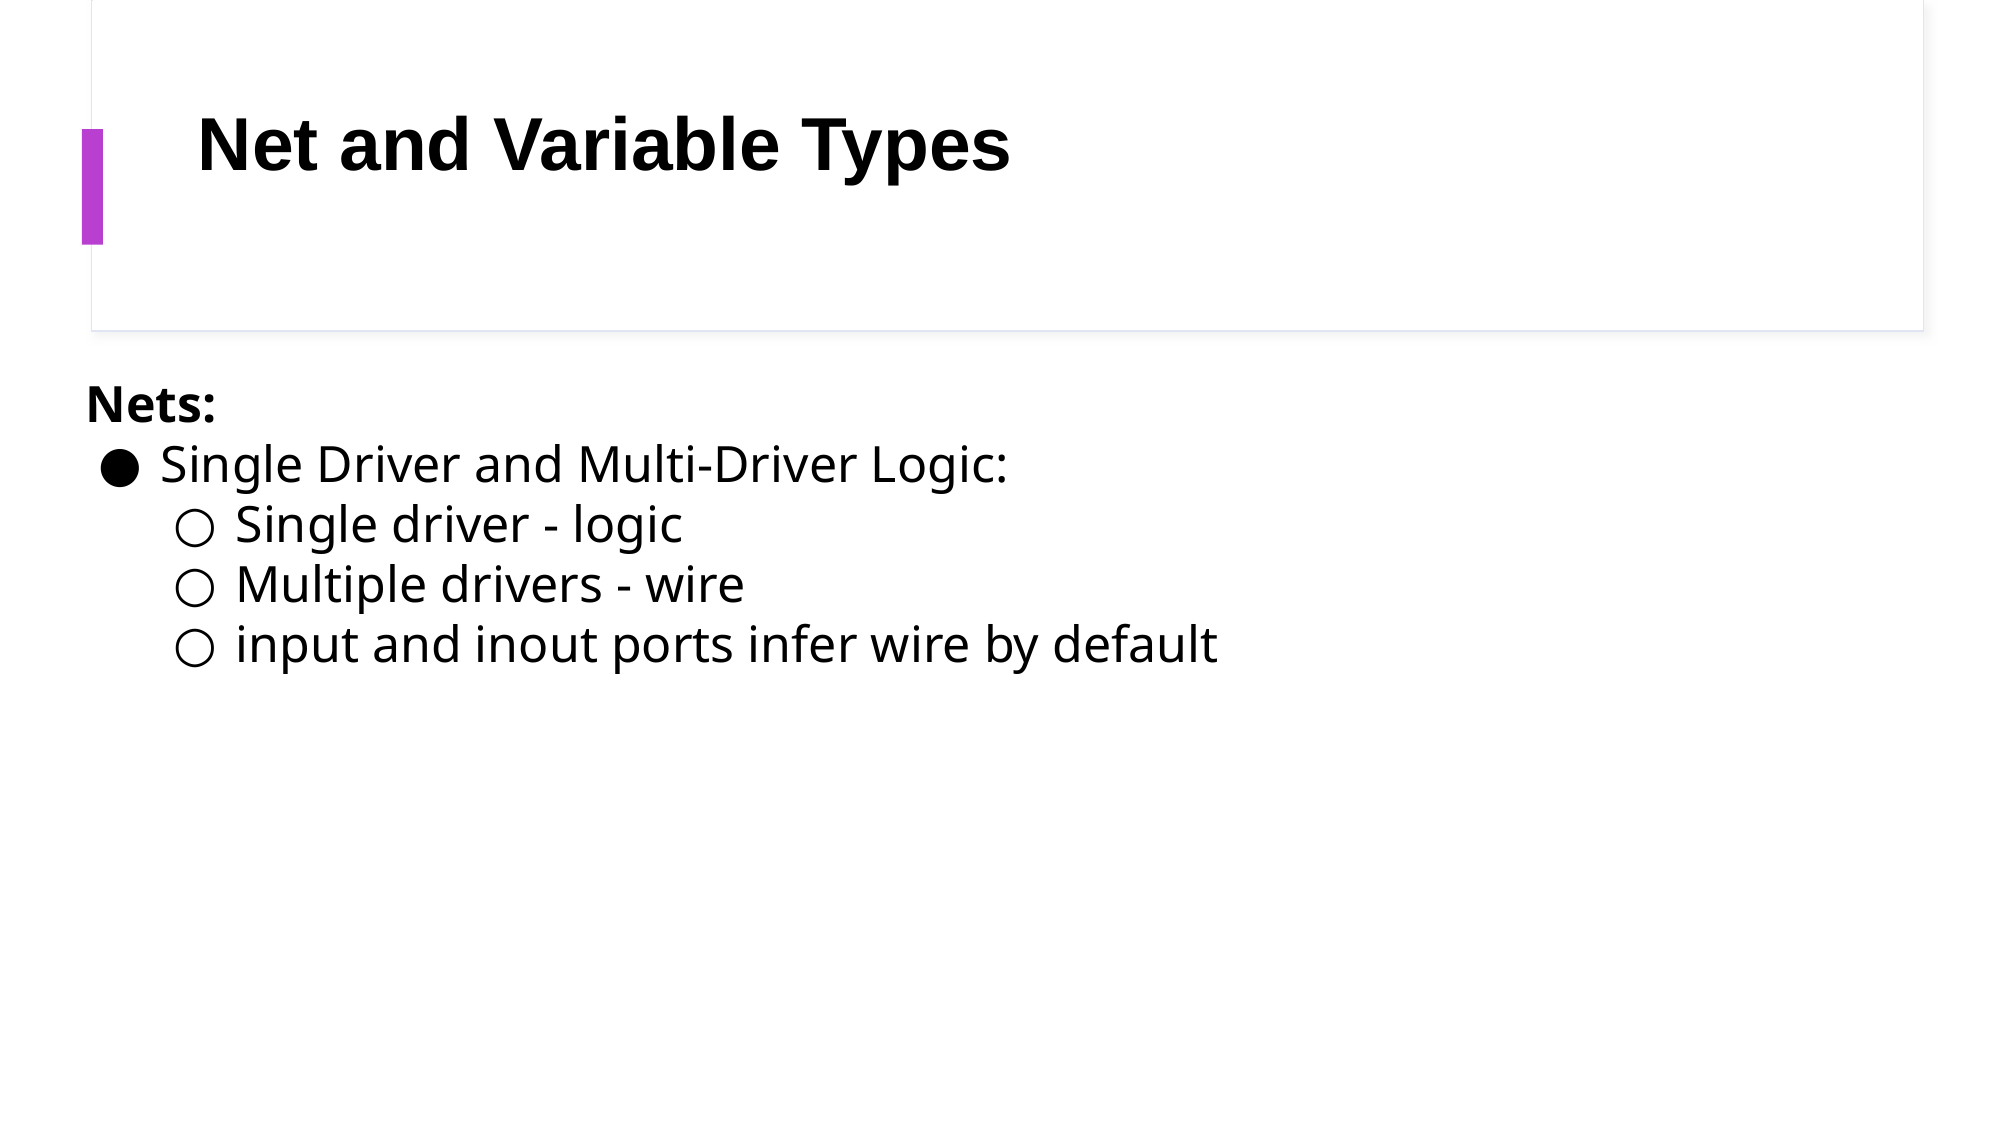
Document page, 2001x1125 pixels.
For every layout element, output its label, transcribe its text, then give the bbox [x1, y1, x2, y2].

text_box Nets: Single Driver and Multi-Driver Logic: Single driver - logic Multiple drivers - wire input and inout ports infer wire by default [70, 357, 1964, 688]
title Net and Variable Types [183, 90, 1851, 284]
